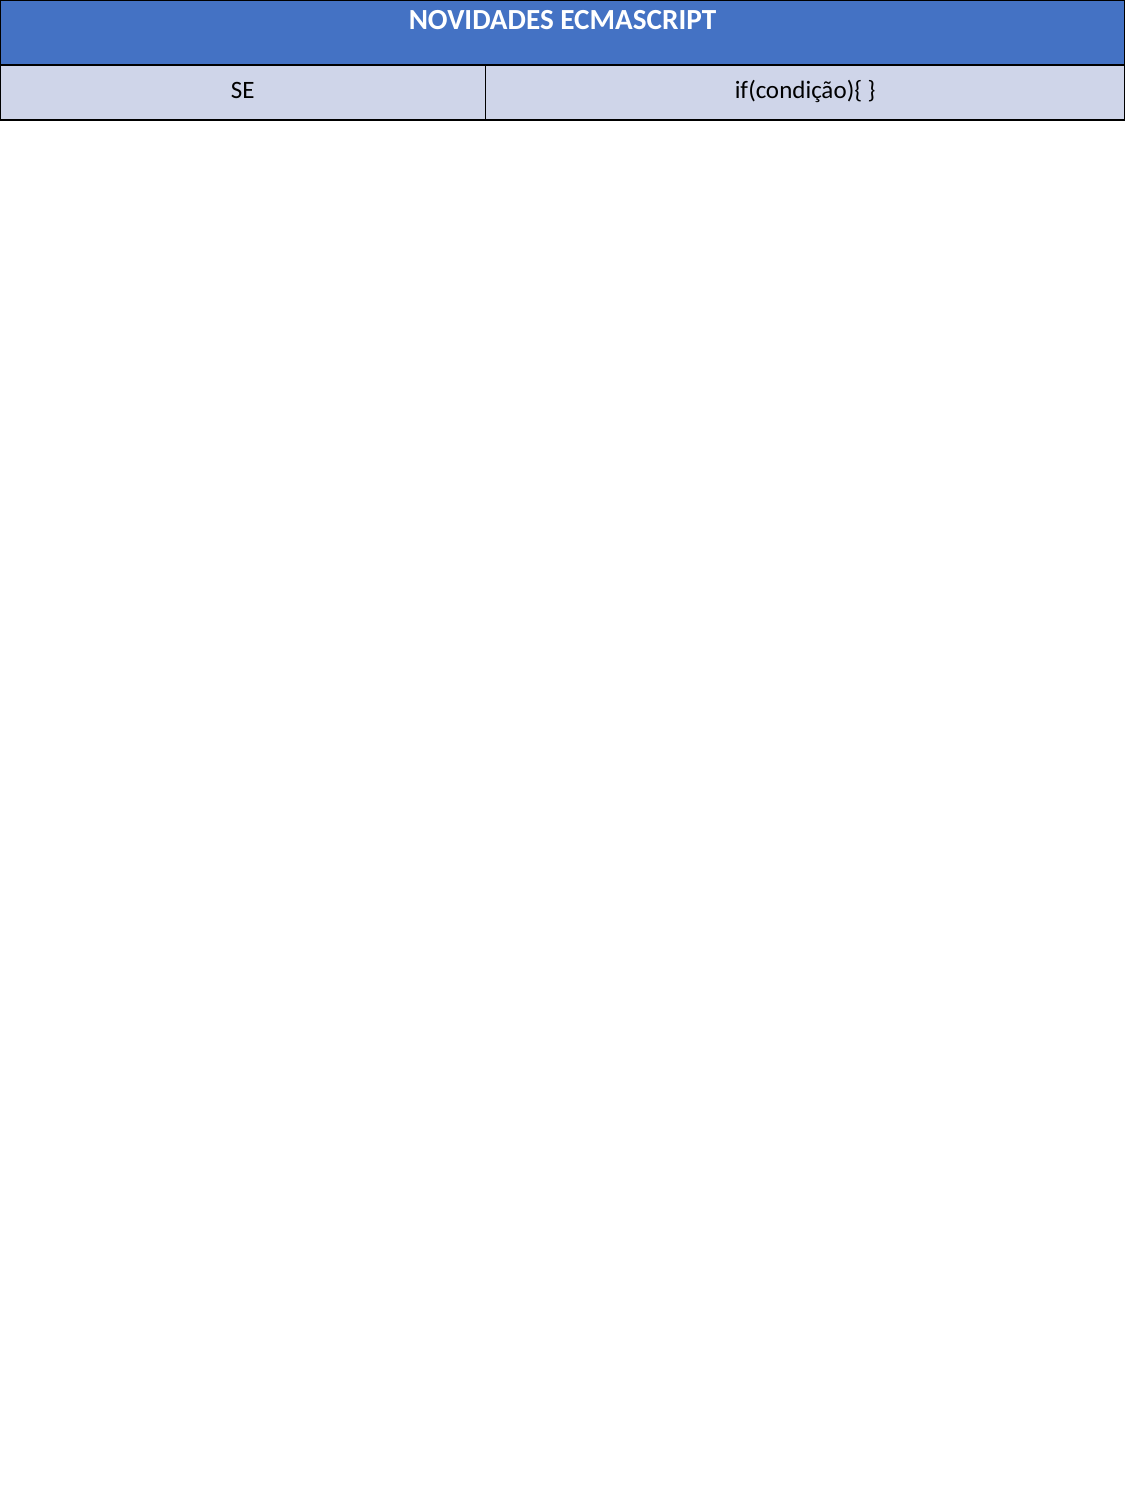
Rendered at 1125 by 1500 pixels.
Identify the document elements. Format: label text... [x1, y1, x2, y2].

table_cell SE [1, 66, 485, 119]
table_header NOVIDADES ECMASCRIPT [1, 1, 1124, 64]
table_cell if(condição){ } [486, 66, 1124, 119]
